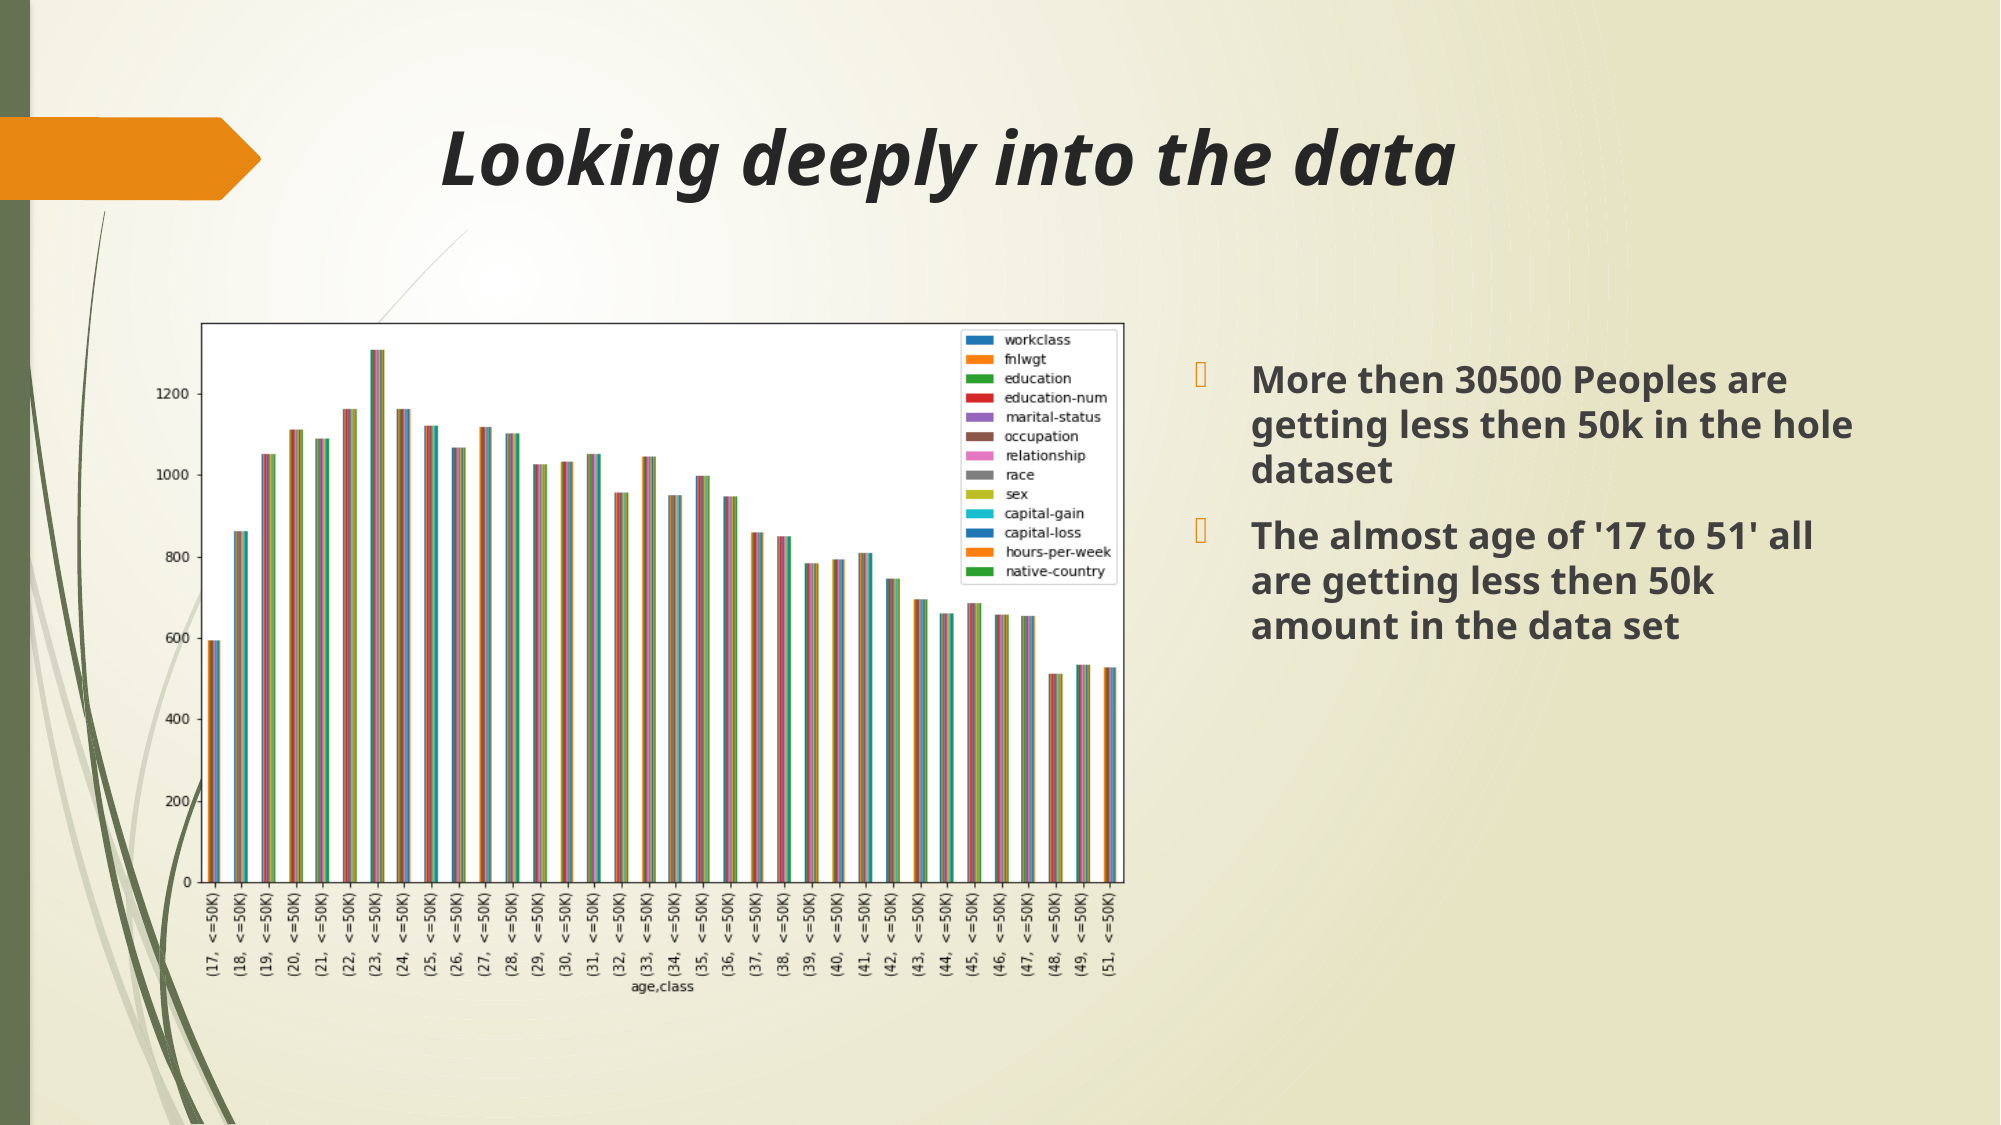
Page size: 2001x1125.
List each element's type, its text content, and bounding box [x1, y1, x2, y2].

title Looking deeply into the data [425, 102, 1888, 216]
list More then 30500 Peoples are getting less then 50k in the hole dataset The almost age of '17 to 51' all are getting less then 50k amount in the data set [1179, 348, 1888, 969]
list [146, 314, 1133, 1003]
